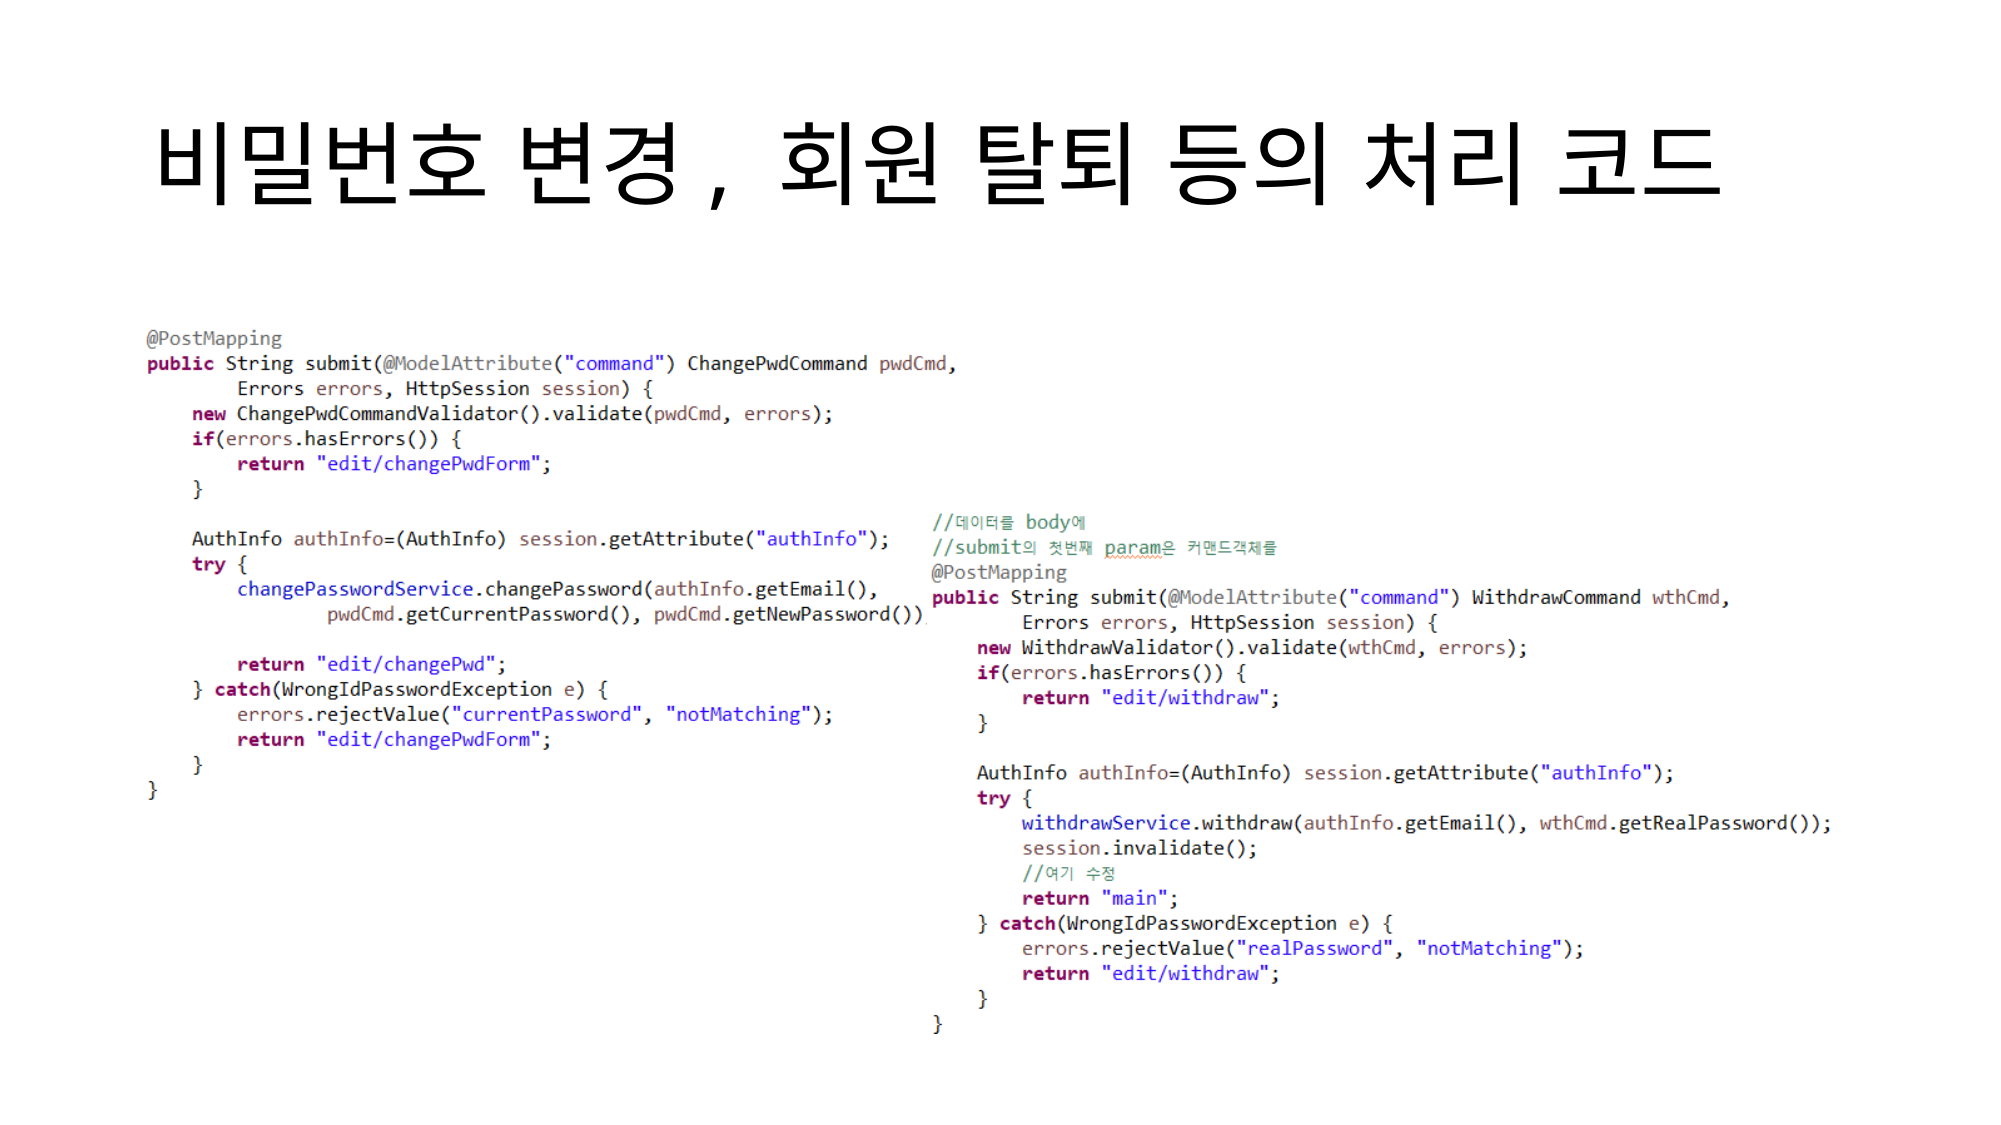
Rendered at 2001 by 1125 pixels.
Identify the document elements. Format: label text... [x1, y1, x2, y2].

title 비밀번호 변경, 회원 탈퇴 등의 처리 코드 [137, 59, 1863, 278]
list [137, 320, 982, 805]
picture [927, 500, 1888, 1034]
